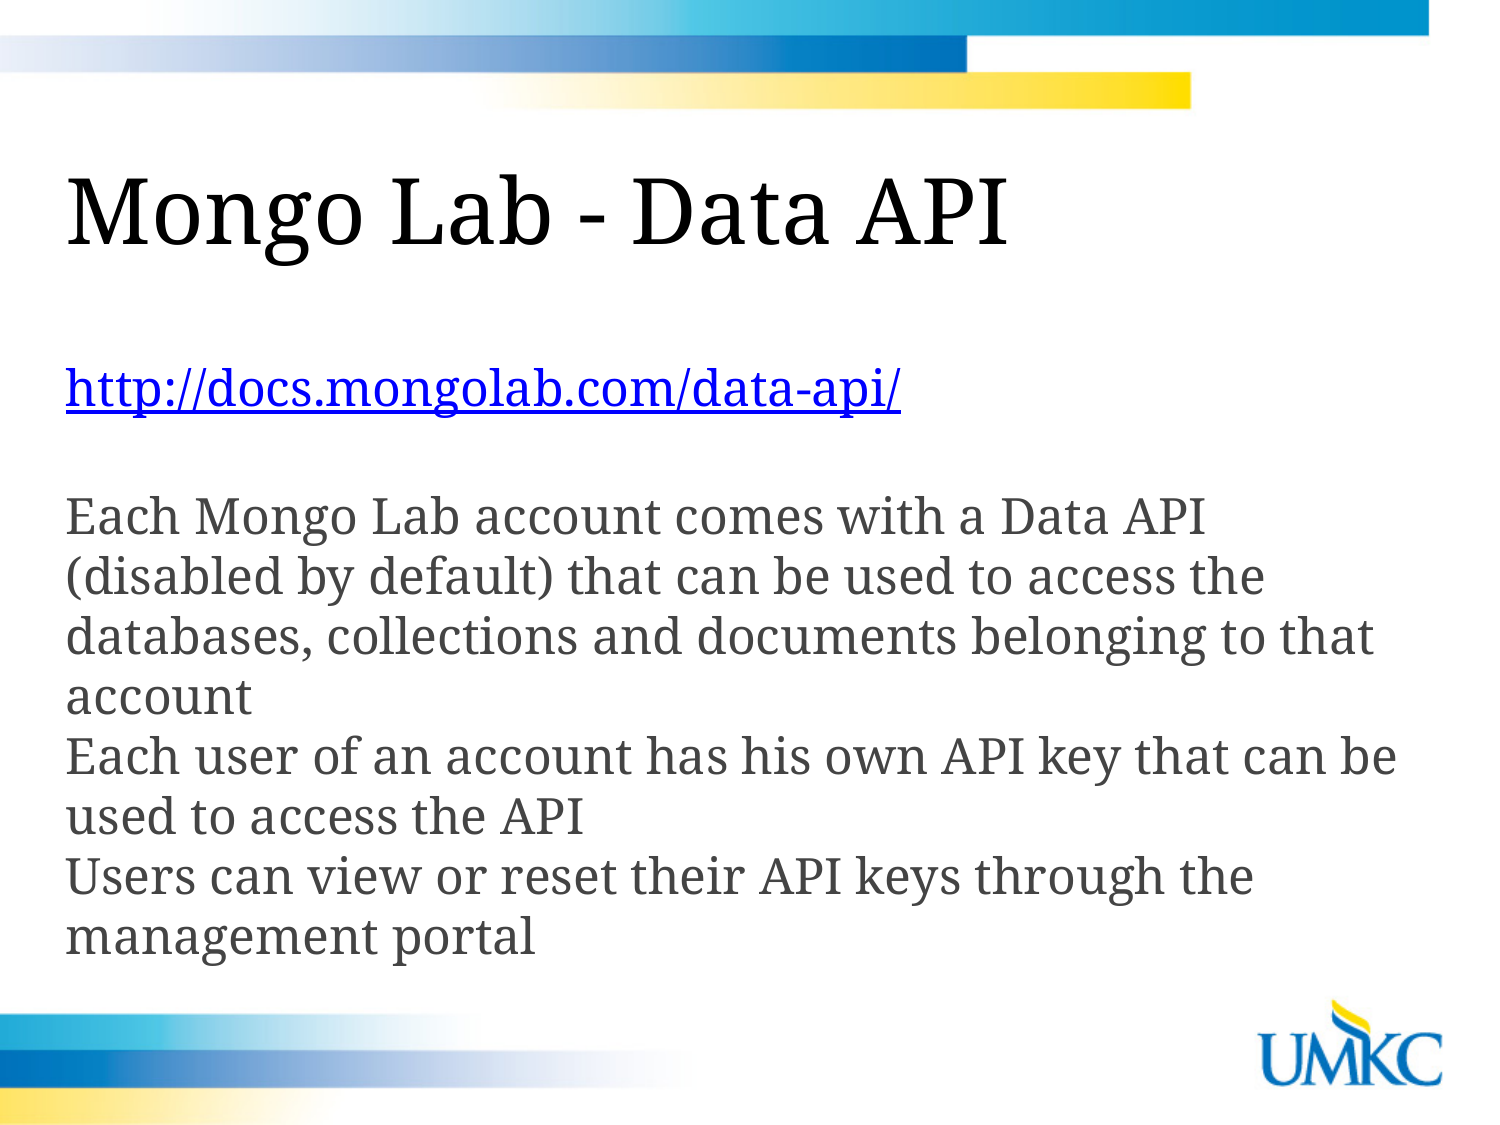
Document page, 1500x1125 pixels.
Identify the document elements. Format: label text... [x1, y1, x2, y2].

text_box http://docs.mongolab.com/data-api/ Each Mongo Lab account comes with a Data API (disabled by default) that can be used to access the databases, collections and documents belonging to that account Each user of an account has his own API key that can be used to access the API Users can view or reset their API keys through the management portal [51, 341, 1449, 991]
picture [0, 0, 1500, 1125]
text_box Mongo Lab - Data API [51, 141, 1449, 278]
